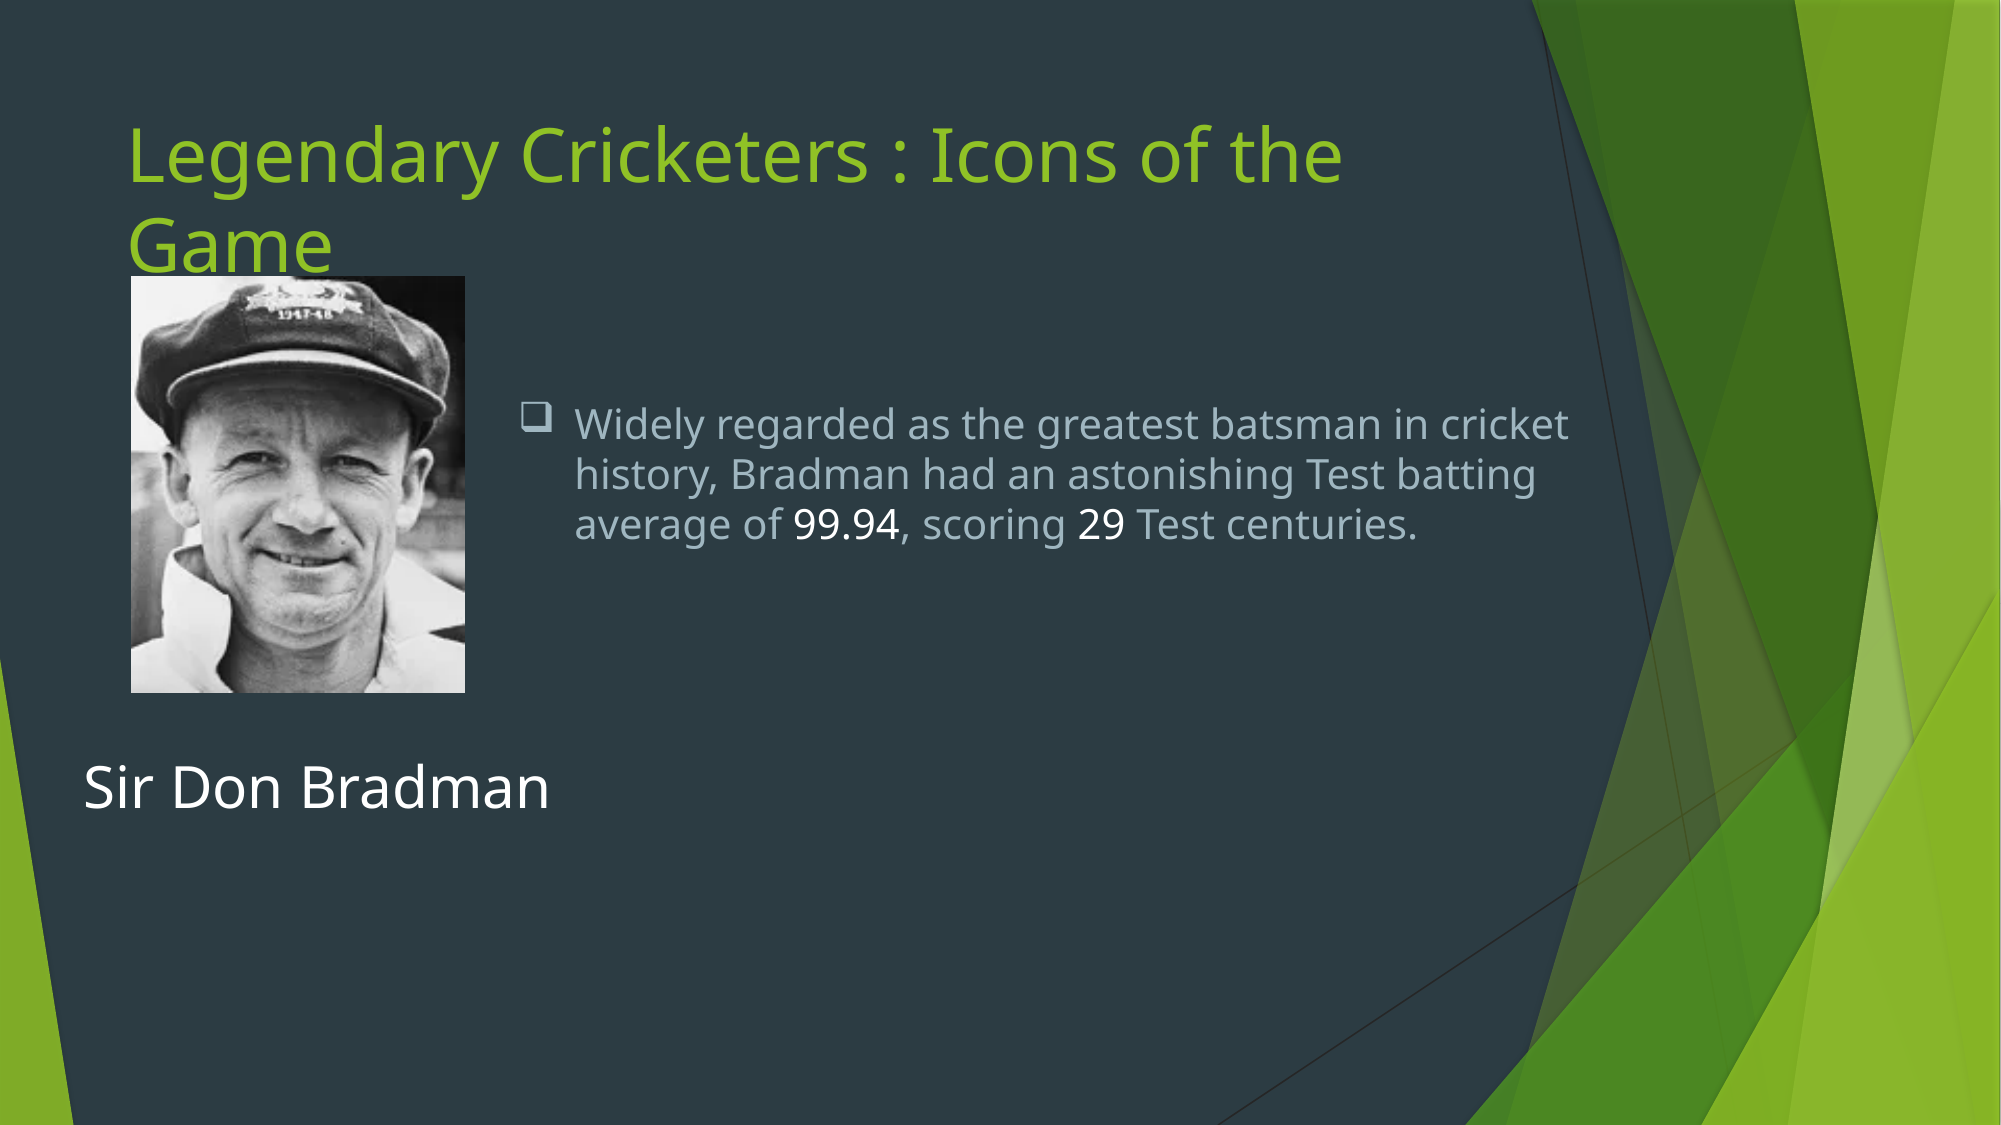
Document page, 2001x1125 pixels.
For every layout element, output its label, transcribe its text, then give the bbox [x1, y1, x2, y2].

text_box Widely regarded as the greatest batsman in cricket history, Bradman had an astonishing Test batting average of 99.94, scoring 29 Test centuries. [503, 390, 1607, 556]
title Legendary Cricketers : Icons of the Game [111, 99, 1559, 317]
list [130, 275, 466, 694]
text_box Sir Don Bradman [69, 743, 815, 828]
